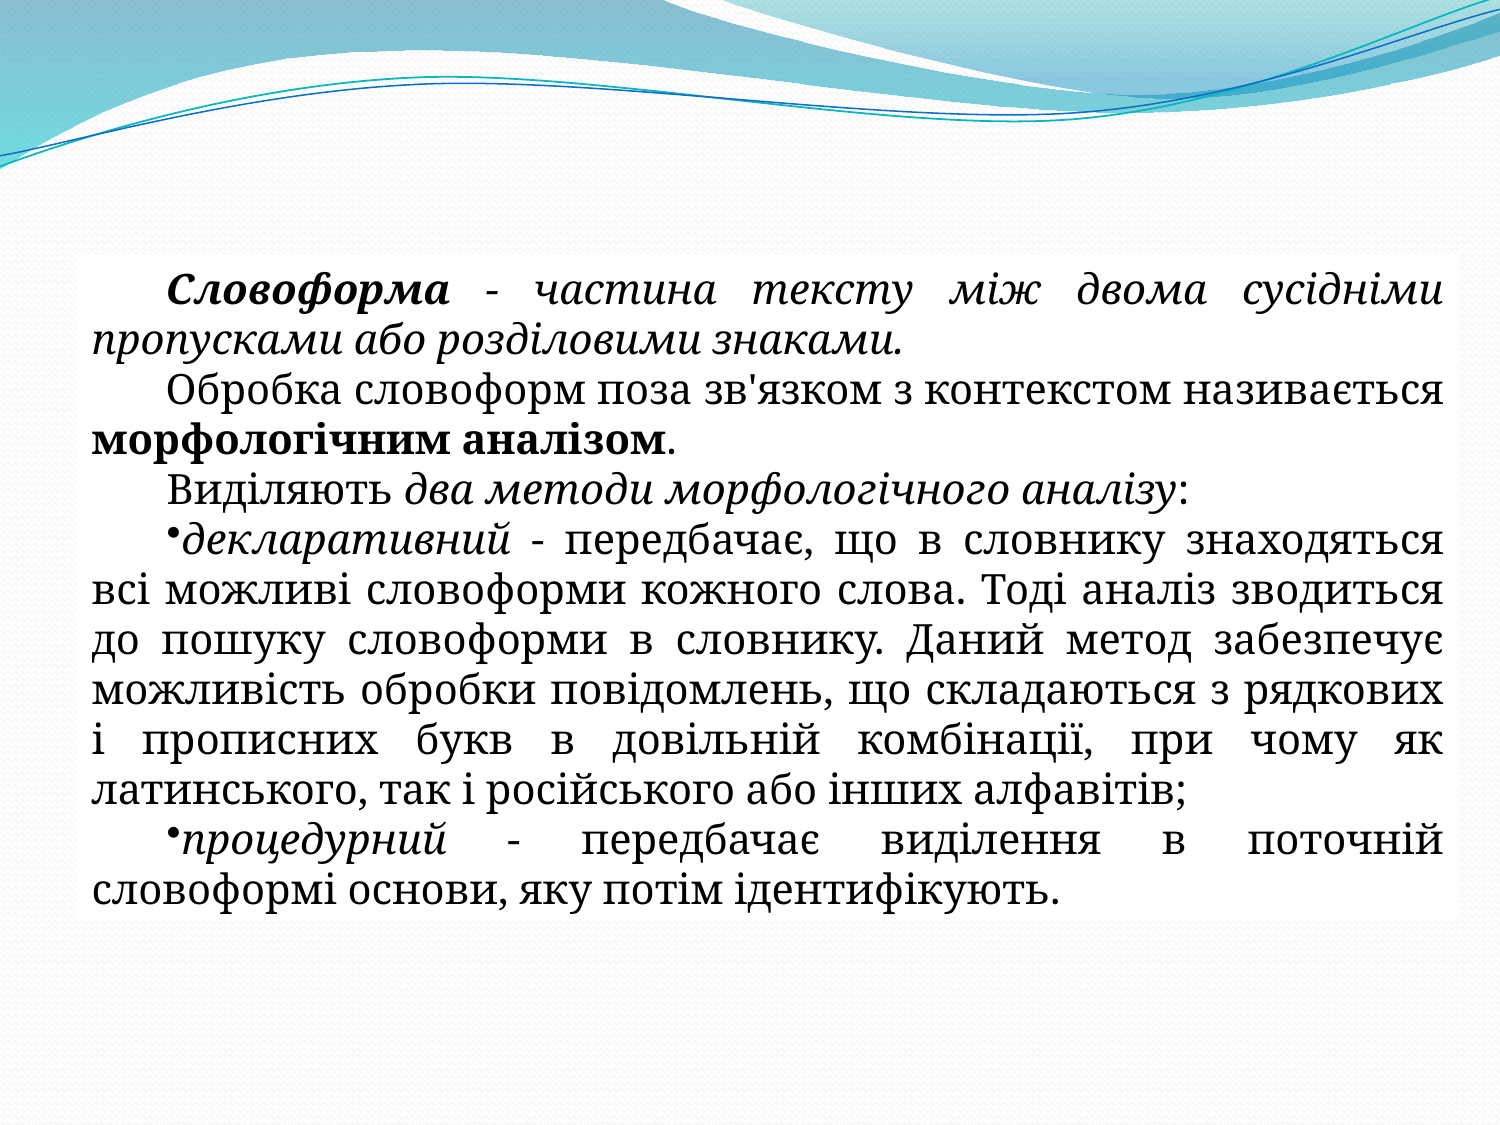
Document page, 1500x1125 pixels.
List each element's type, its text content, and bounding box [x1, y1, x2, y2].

text_box Словоформа - частина тексту між двома сусідніми пропусками або розділовими знаками. Обробка словоформ поза зв'язком з контекстом називається морфологічним аналізом. Виділяють два методи морфологічного аналізу: декларативний - передбачає, що в словнику знаходяться всі можливі словоформи кожного слова. Тоді аналіз зводиться до пошуку словоформи в словнику. Даний метод забезпечує можливість обробки повідомлень, що складаються з рядкових і прописних букв в довільній комбінації, при чому як латинського, так і російського або інших алфавітів; процедурний - передбачає виділення в поточній словоформі основи, яку потім ідентифікують. [76, 255, 1459, 921]
